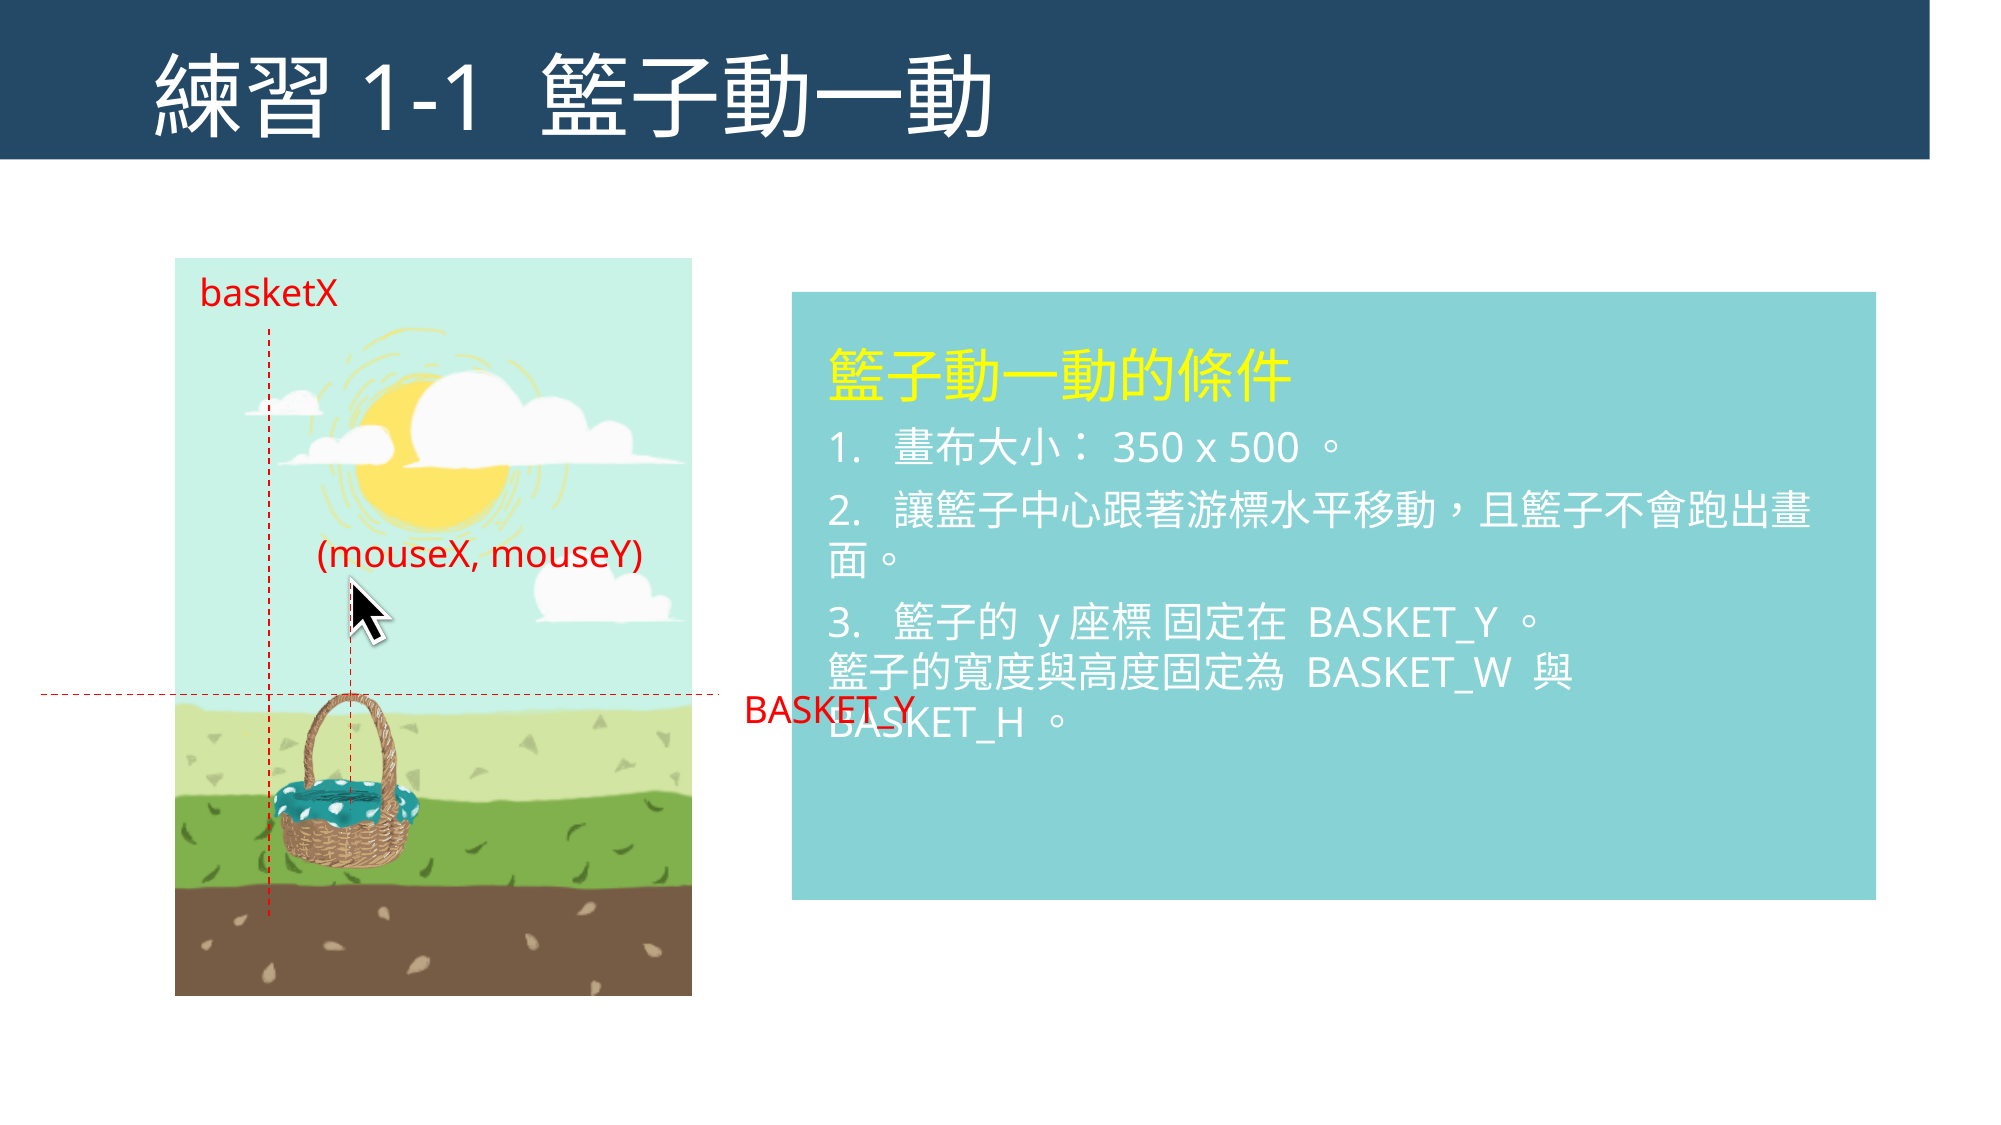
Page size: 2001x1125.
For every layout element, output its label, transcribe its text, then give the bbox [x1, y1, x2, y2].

title 練習1-1 籃子動一動 [137, 41, 1035, 160]
text_box 籃子動一動的條件 1. 畫布大小：350 x 500。 2. 讓籃子中心跟著游標水平移動，且籃子不會跑出畫面。 3. 籃子的 y座標 固定在 BASKET_Y。 籃子的寬度與高度固定為 BASKET_W 與 BASKET_H。 [791, 291, 1877, 901]
text_box BASKET_Y [728, 678, 931, 739]
picture [175, 258, 692, 694]
picture [175, 695, 692, 996]
text_box [0, 0, 1931, 160]
